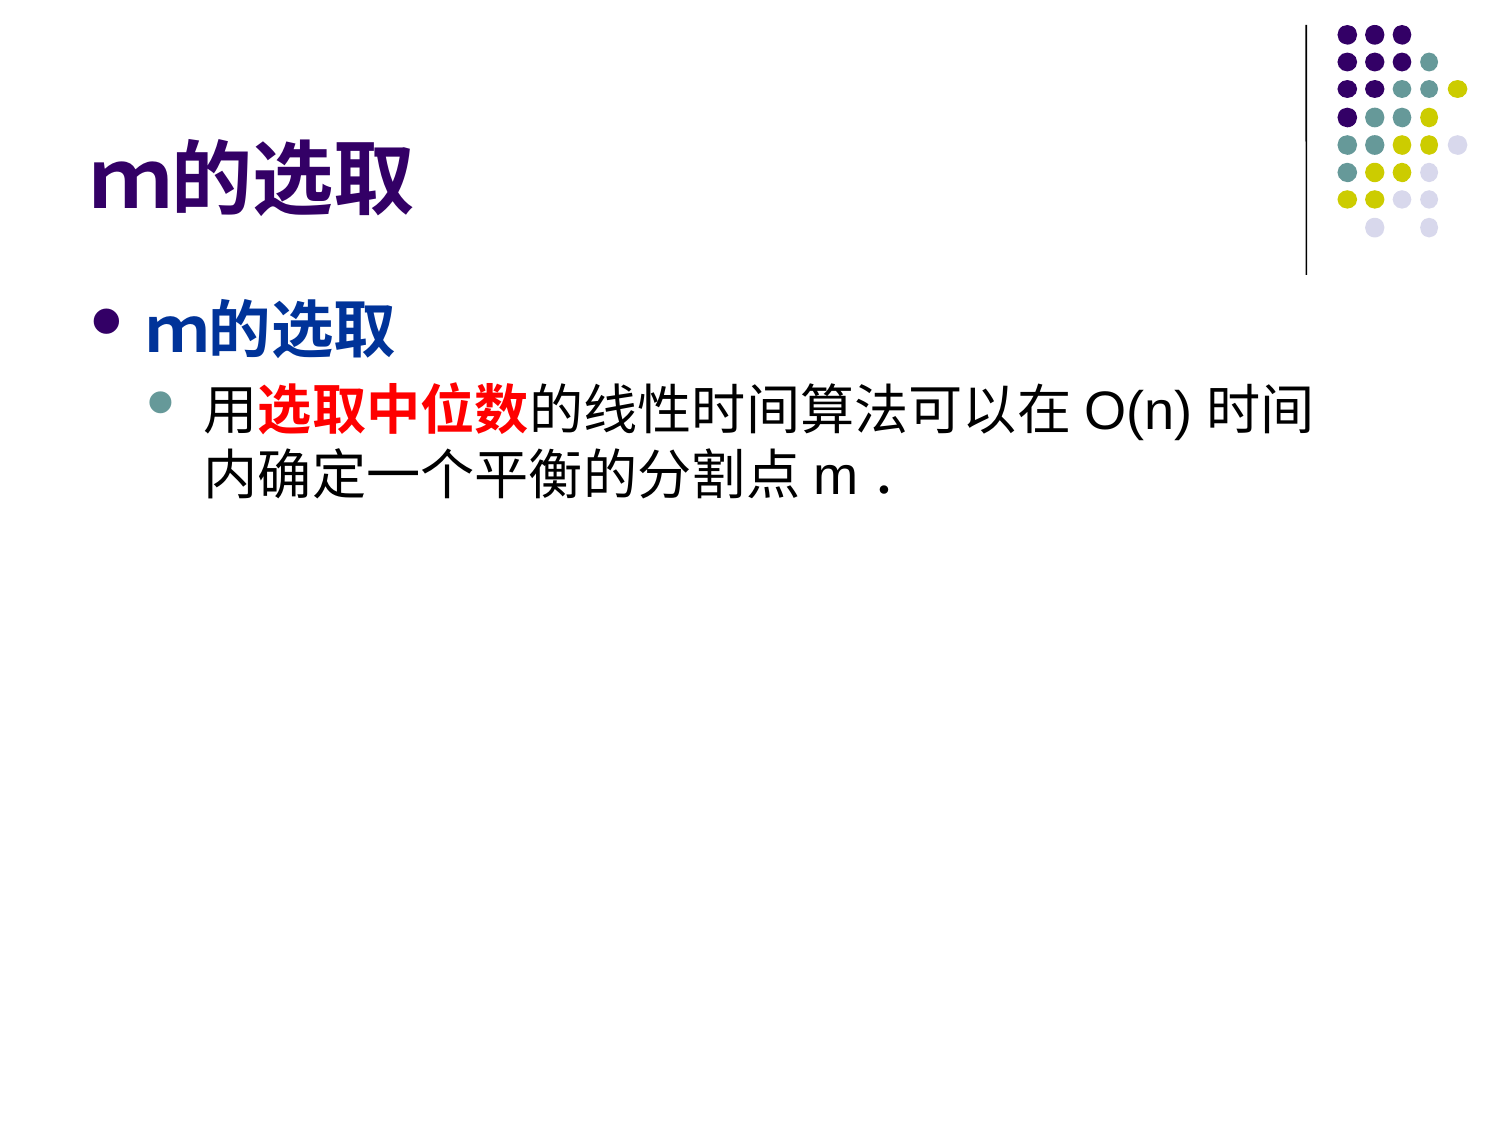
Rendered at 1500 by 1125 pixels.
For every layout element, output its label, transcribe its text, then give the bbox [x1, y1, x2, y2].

title ｍ的选取 [74, 19, 1313, 233]
list ｍ的选取 用选取中位数的线性时间算法可以在O(n)时间内确定一个平衡的分割点m． [74, 281, 1341, 1006]
